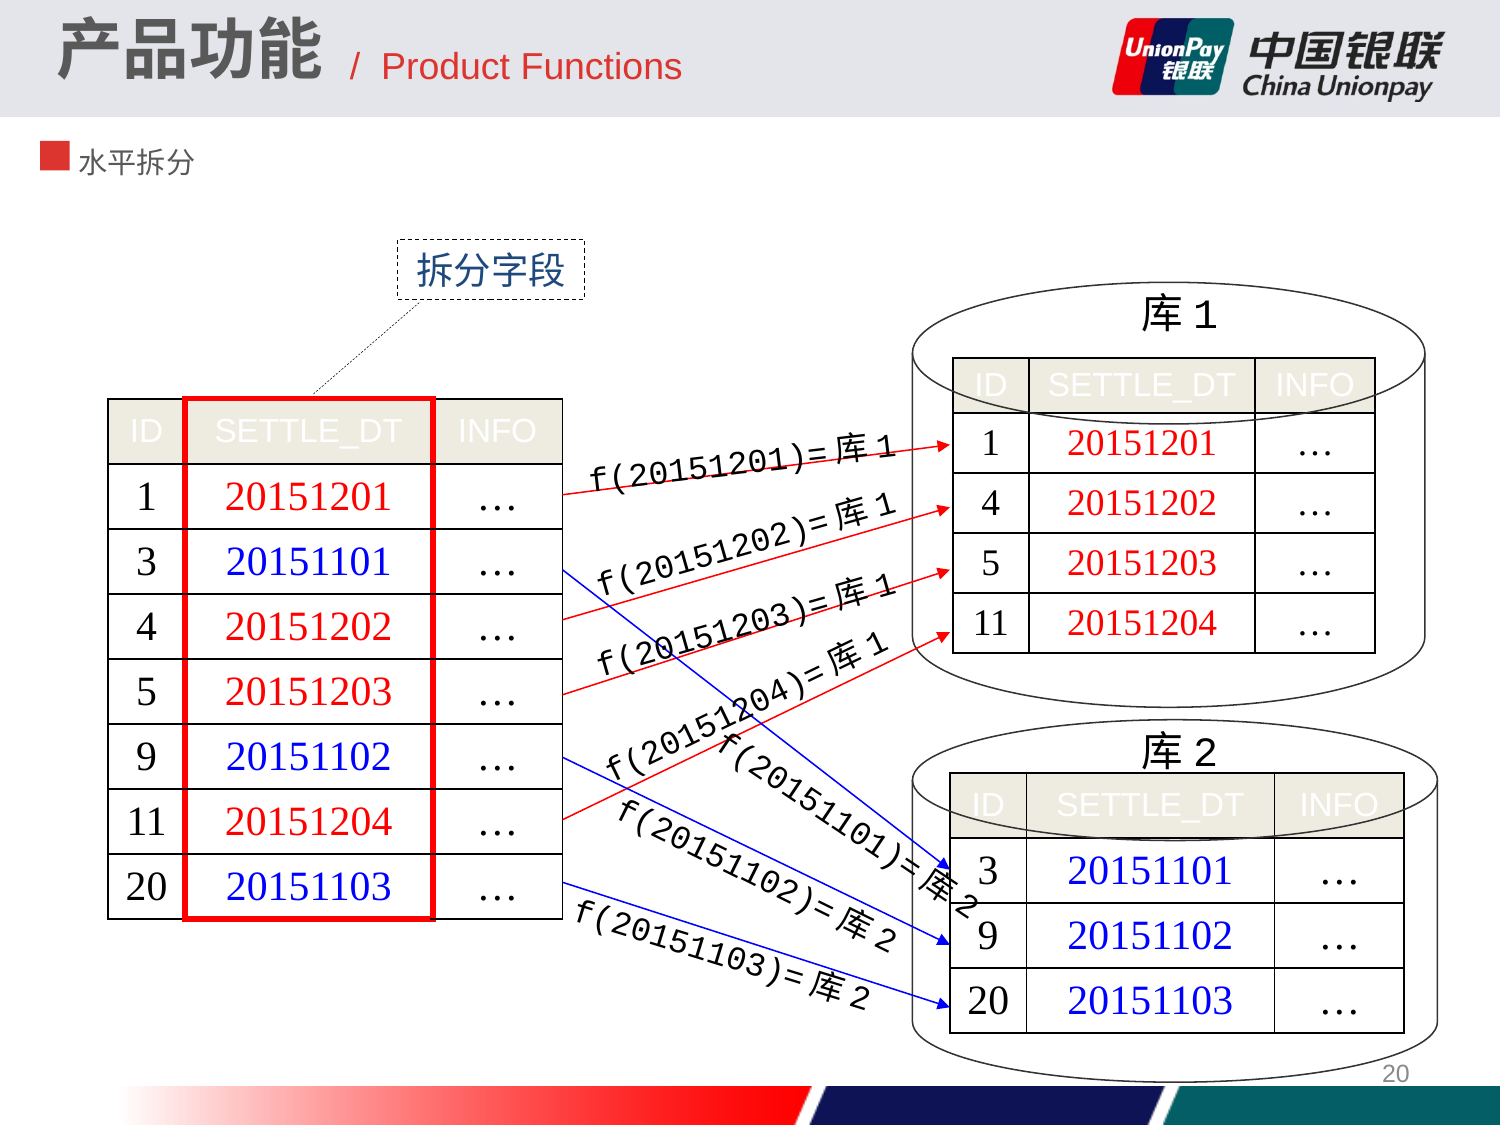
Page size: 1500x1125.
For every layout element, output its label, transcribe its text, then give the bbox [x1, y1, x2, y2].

text_box [912, 723, 1438, 1083]
table_cell 9 [109, 725, 182, 788]
text_box 水平拆分 [63, 119, 1026, 187]
table_cell 20151204 [188, 790, 430, 853]
text_box f(20151204)=库1 [705, 594, 933, 729]
text_box [38, 139, 72, 173]
table_cell … [436, 530, 562, 593]
text_box [939, 505, 950, 517]
text_box f(20151203)=库1 [549, 542, 941, 702]
slide_number 20 [1074, 1042, 1425, 1103]
text_box / Product Functions [335, 34, 720, 95]
table_cell 5 [109, 660, 182, 723]
table_cell 20151202 [188, 595, 430, 658]
text_box 拆分字段 [397, 239, 585, 300]
table_cell 3 [109, 530, 182, 593]
text_box [935, 567, 950, 580]
table_cell 1 [109, 465, 182, 528]
table_cell 20 [109, 855, 182, 918]
text_box f(20151201)=库1 [544, 410, 940, 511]
text_box 库2 [1084, 717, 1275, 782]
text_box f(20151204)=库1 [557, 696, 700, 802]
table_cell … [436, 790, 562, 853]
table_cell 11 [109, 790, 182, 853]
picture [60, 1086, 1500, 1125]
text_box f(20151102)=库2 [570, 762, 945, 985]
text_box [912, 286, 1425, 708]
picture [0, 0, 1500, 117]
text_box [932, 632, 950, 644]
text_box f(20151103)=库2 [528, 869, 918, 1037]
table_cell 20151201 [188, 465, 430, 528]
text_box [937, 440, 950, 453]
table_header ID [109, 400, 182, 463]
text_box [941, 938, 950, 945]
text_box f(20151202)=库1 [549, 462, 941, 622]
table_cell 4 [109, 595, 182, 658]
table_cell 20151102 [188, 725, 430, 788]
table_cell … [436, 660, 562, 723]
text_box 库1 [1084, 279, 1275, 345]
table_cell … [436, 465, 562, 528]
table_cell … [436, 595, 562, 658]
table_cell … [436, 855, 562, 918]
table_header SETTLE_DT [188, 401, 430, 463]
text_box [914, 995, 950, 1010]
table_cell 20151203 [188, 660, 430, 723]
table_cell … [436, 725, 562, 788]
table_cell 20151101 [188, 530, 430, 593]
table_cell 20151103 [188, 855, 430, 916]
text_box 产品功能 [41, 0, 379, 95]
table_header INFO [436, 400, 562, 463]
text_box f(20151101)=库2 [671, 691, 1027, 956]
